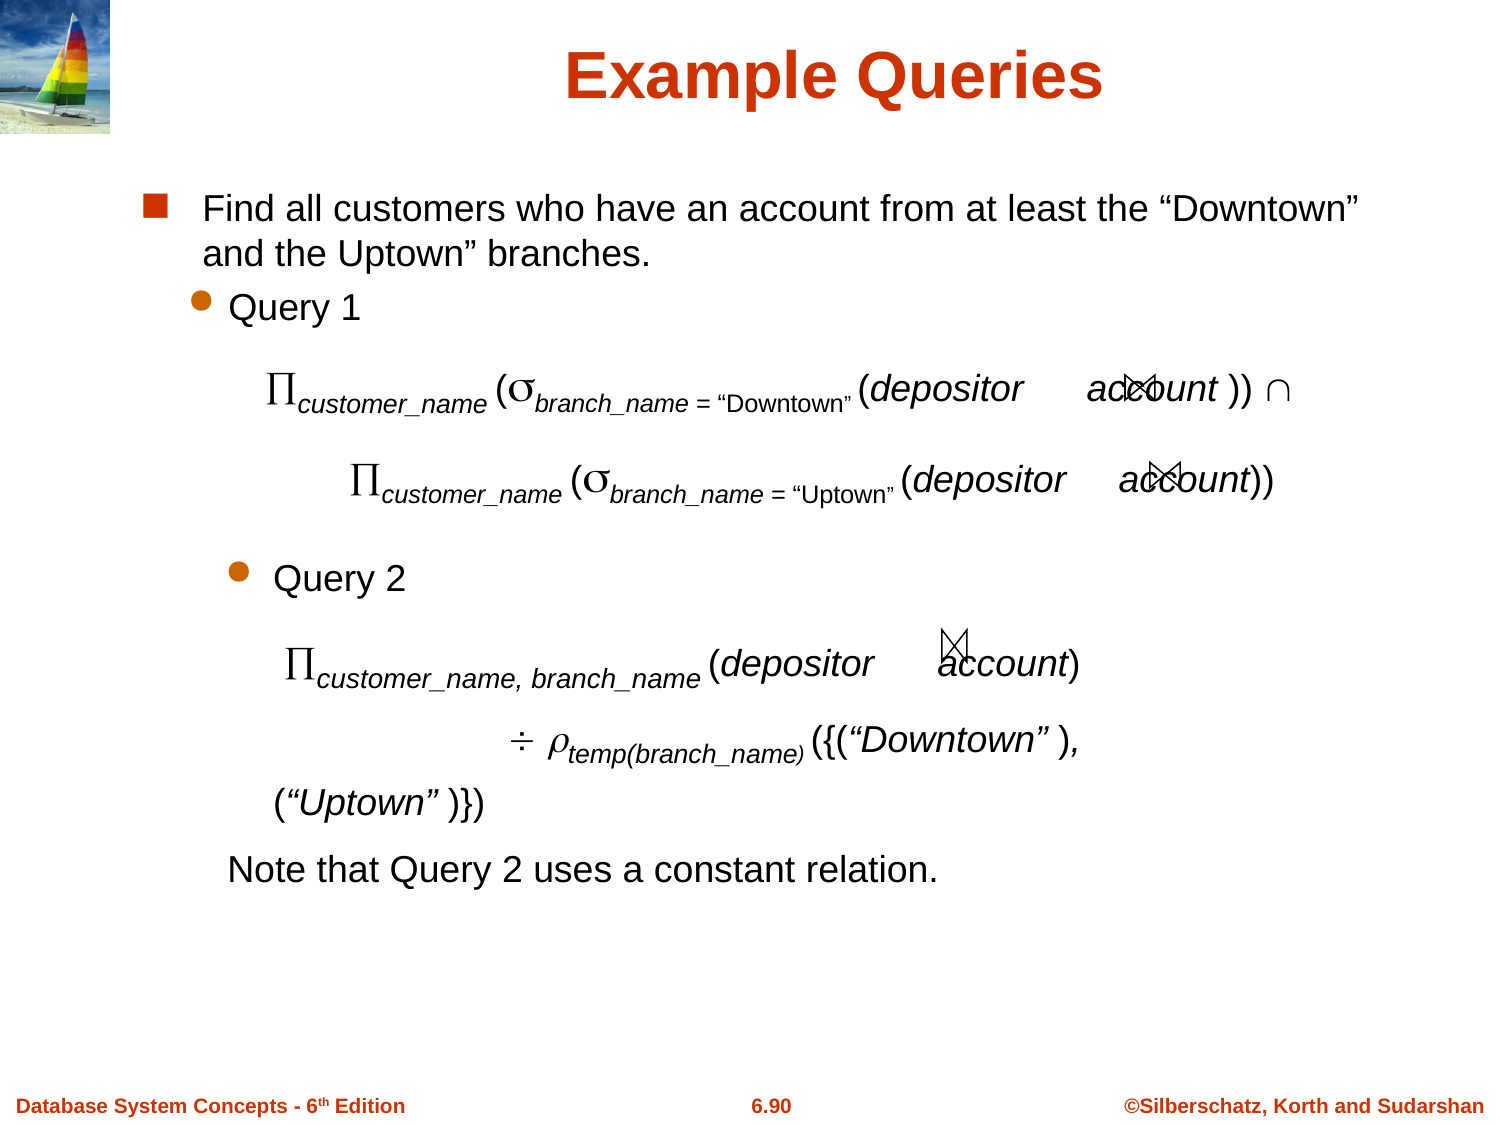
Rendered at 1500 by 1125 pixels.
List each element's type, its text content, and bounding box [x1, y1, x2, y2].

picture [0, 0, 110, 134]
text_box [1125, 374, 1155, 400]
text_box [137, 537, 1295, 802]
text_box Query 1 customer_name (branch_name = “Downtown” (depositor account ))  customer_name (branch_name = “Uptown” (depositor account)) [99, 275, 1425, 516]
title Example Queries [218, 18, 1452, 120]
list Find all customers who have an account from at least the “Downtown” and the Uptown” branches. [130, 176, 1388, 301]
text_box [1149, 462, 1181, 488]
